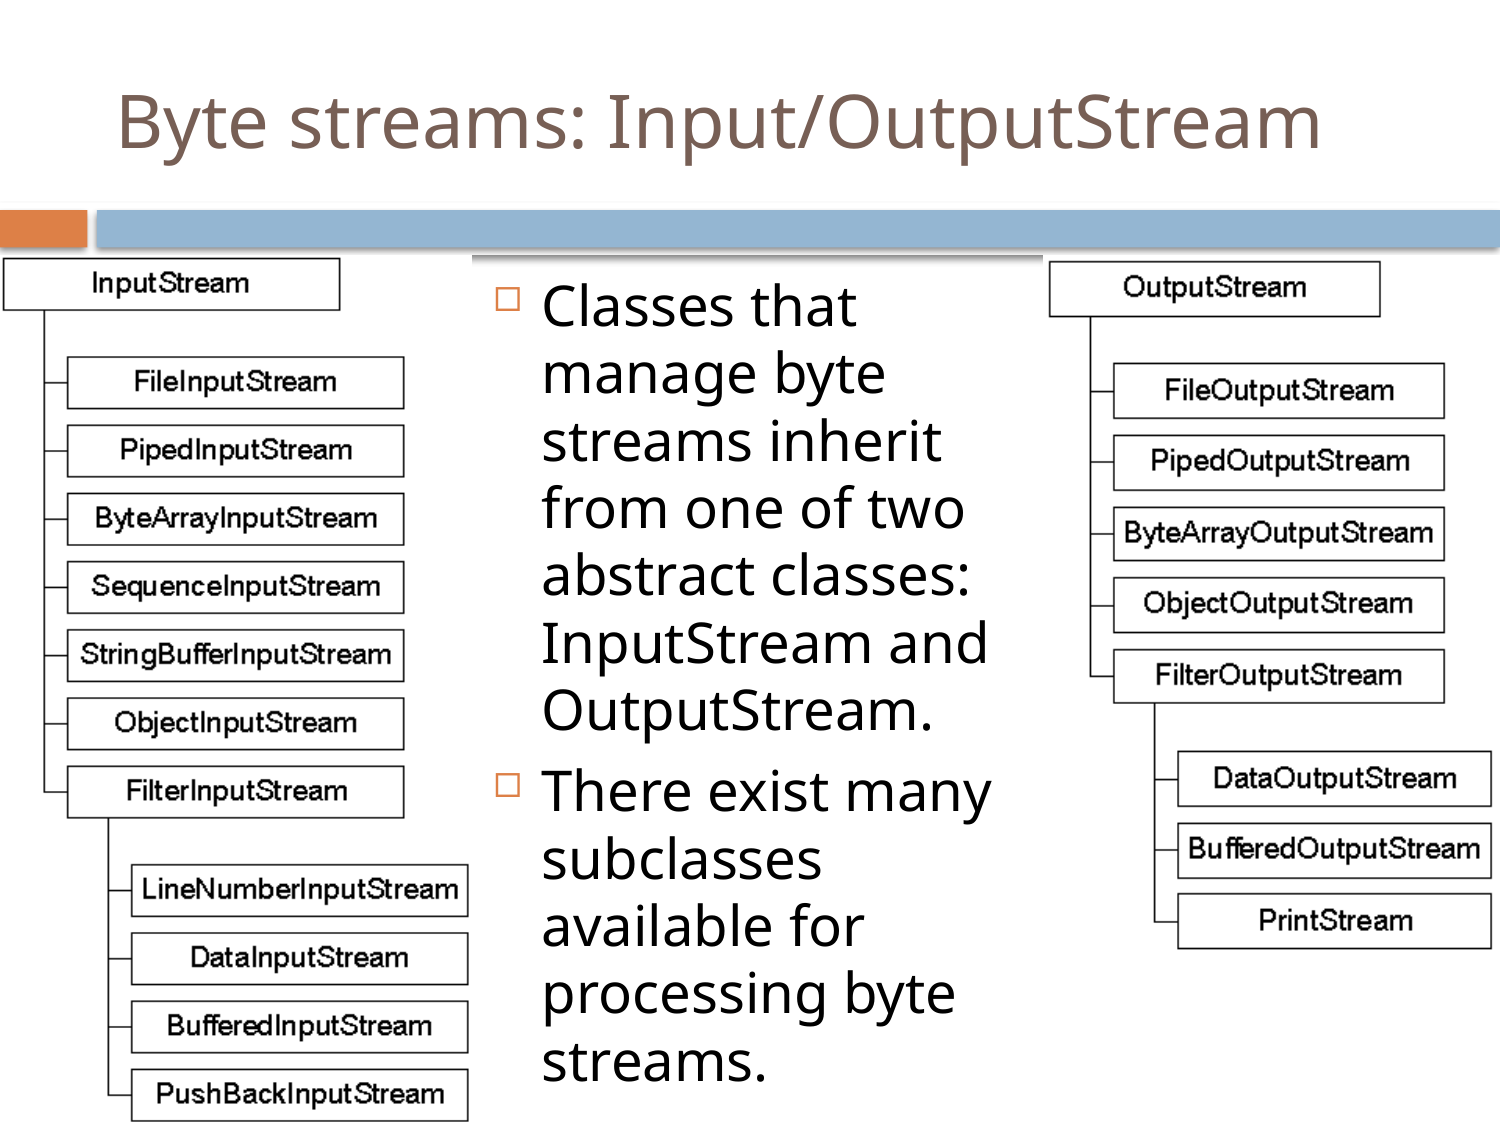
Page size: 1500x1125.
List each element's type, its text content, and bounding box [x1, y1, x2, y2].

picture [1043, 254, 1500, 959]
list Classes that manage byte streams inherit from one of two abstract classes: InputStream and OutputStream. There exist many subclasses available for processing byte streams. [478, 262, 1069, 1106]
title Byte streams: Input/OutputStream [100, 37, 1438, 200]
picture [0, 254, 473, 1125]
